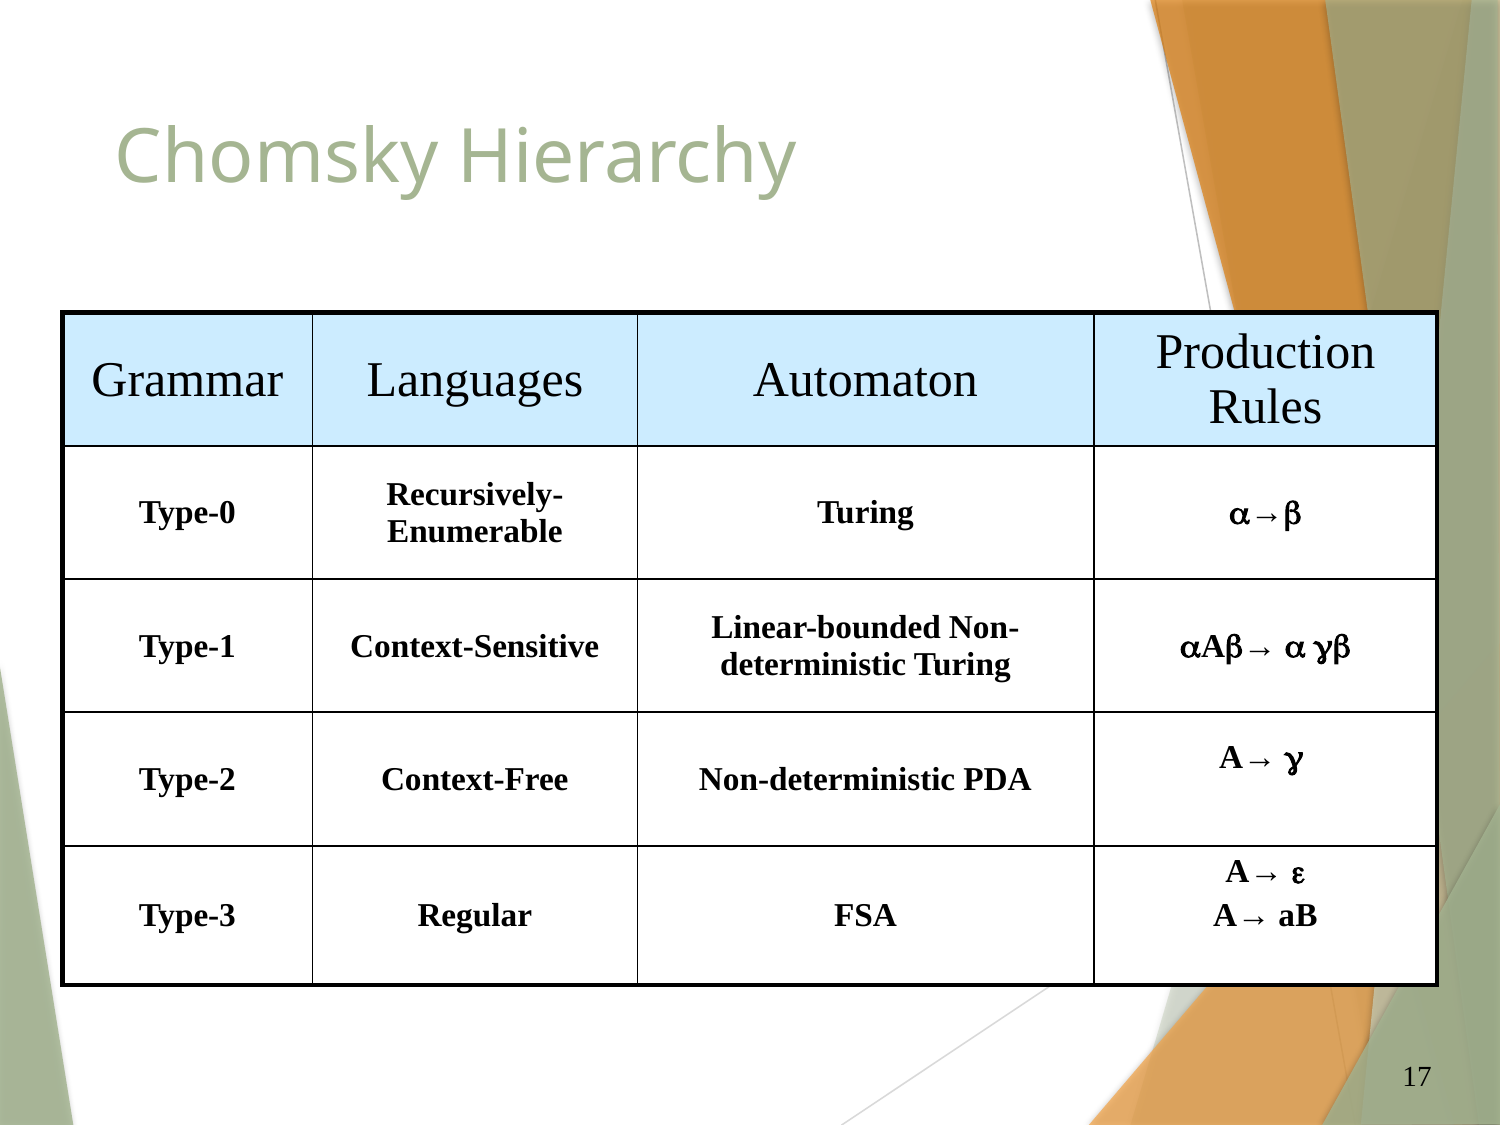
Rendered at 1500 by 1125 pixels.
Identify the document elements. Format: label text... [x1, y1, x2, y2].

table_header Languages [313, 315, 637, 445]
table_cell A→  A→ aB [1095, 847, 1435, 983]
table_cell Type-1 [65, 580, 312, 711]
table_cell FSA [638, 847, 1093, 983]
table_header Grammar [65, 315, 312, 445]
table_cell Turing [638, 447, 1093, 578]
table_header Automaton [638, 315, 1093, 445]
table_header Production Rules [1095, 315, 1435, 445]
table_cell Regular [313, 847, 637, 983]
table_cell Type-0 [65, 447, 312, 578]
table_cell Type-2 [65, 713, 312, 845]
table_cell Non-deterministic PDA [638, 713, 1093, 845]
table_cell Context-Sensitive [313, 580, 637, 711]
table_cell A→   [1095, 580, 1435, 711]
table_cell Recursively-Enumerable [313, 447, 637, 578]
table_cell Linear-bounded Non-deterministic Turing [638, 580, 1093, 711]
table_cell → [1095, 447, 1435, 578]
title Chomsky Hierarchy [99, 99, 1142, 310]
table_cell A→  [1095, 713, 1435, 845]
table_cell Context-Free [313, 713, 637, 845]
table_cell Type-3 [65, 847, 312, 983]
